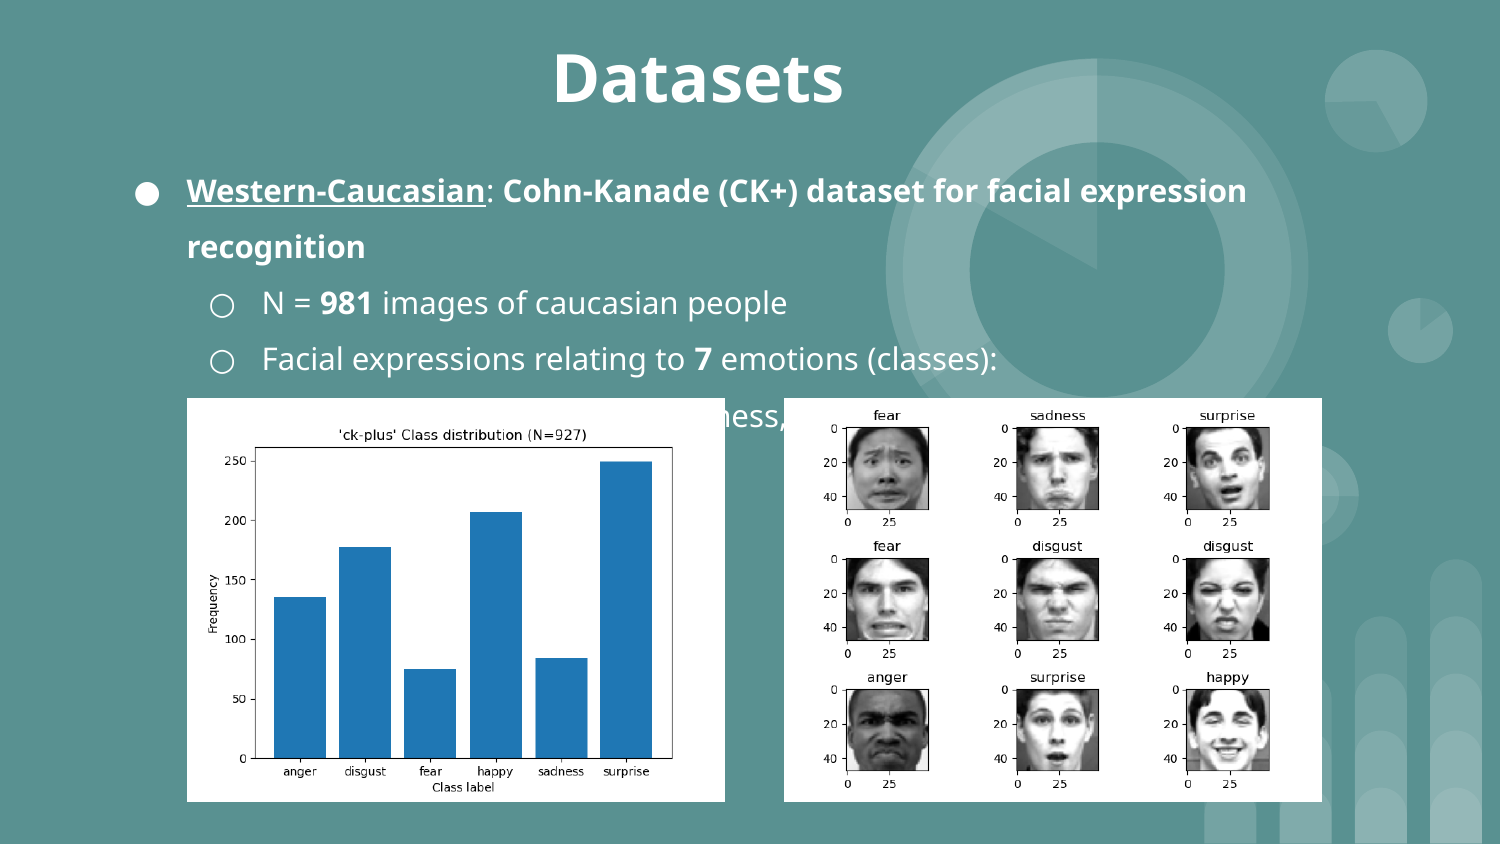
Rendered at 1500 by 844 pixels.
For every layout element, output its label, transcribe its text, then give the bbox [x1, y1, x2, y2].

title Datasets [536, 16, 898, 137]
picture [186, 398, 725, 802]
picture [784, 398, 1323, 802]
subtitle Western-Caucasian: Cohn-Kanade (CK+) dataset for facial expression recognition N = 981 images of caucasian people Facial expressions relating to 7 emotions (classes): anger, disgust, fear, happiness, sadness, surprise and contempt [96, 137, 1404, 390]
